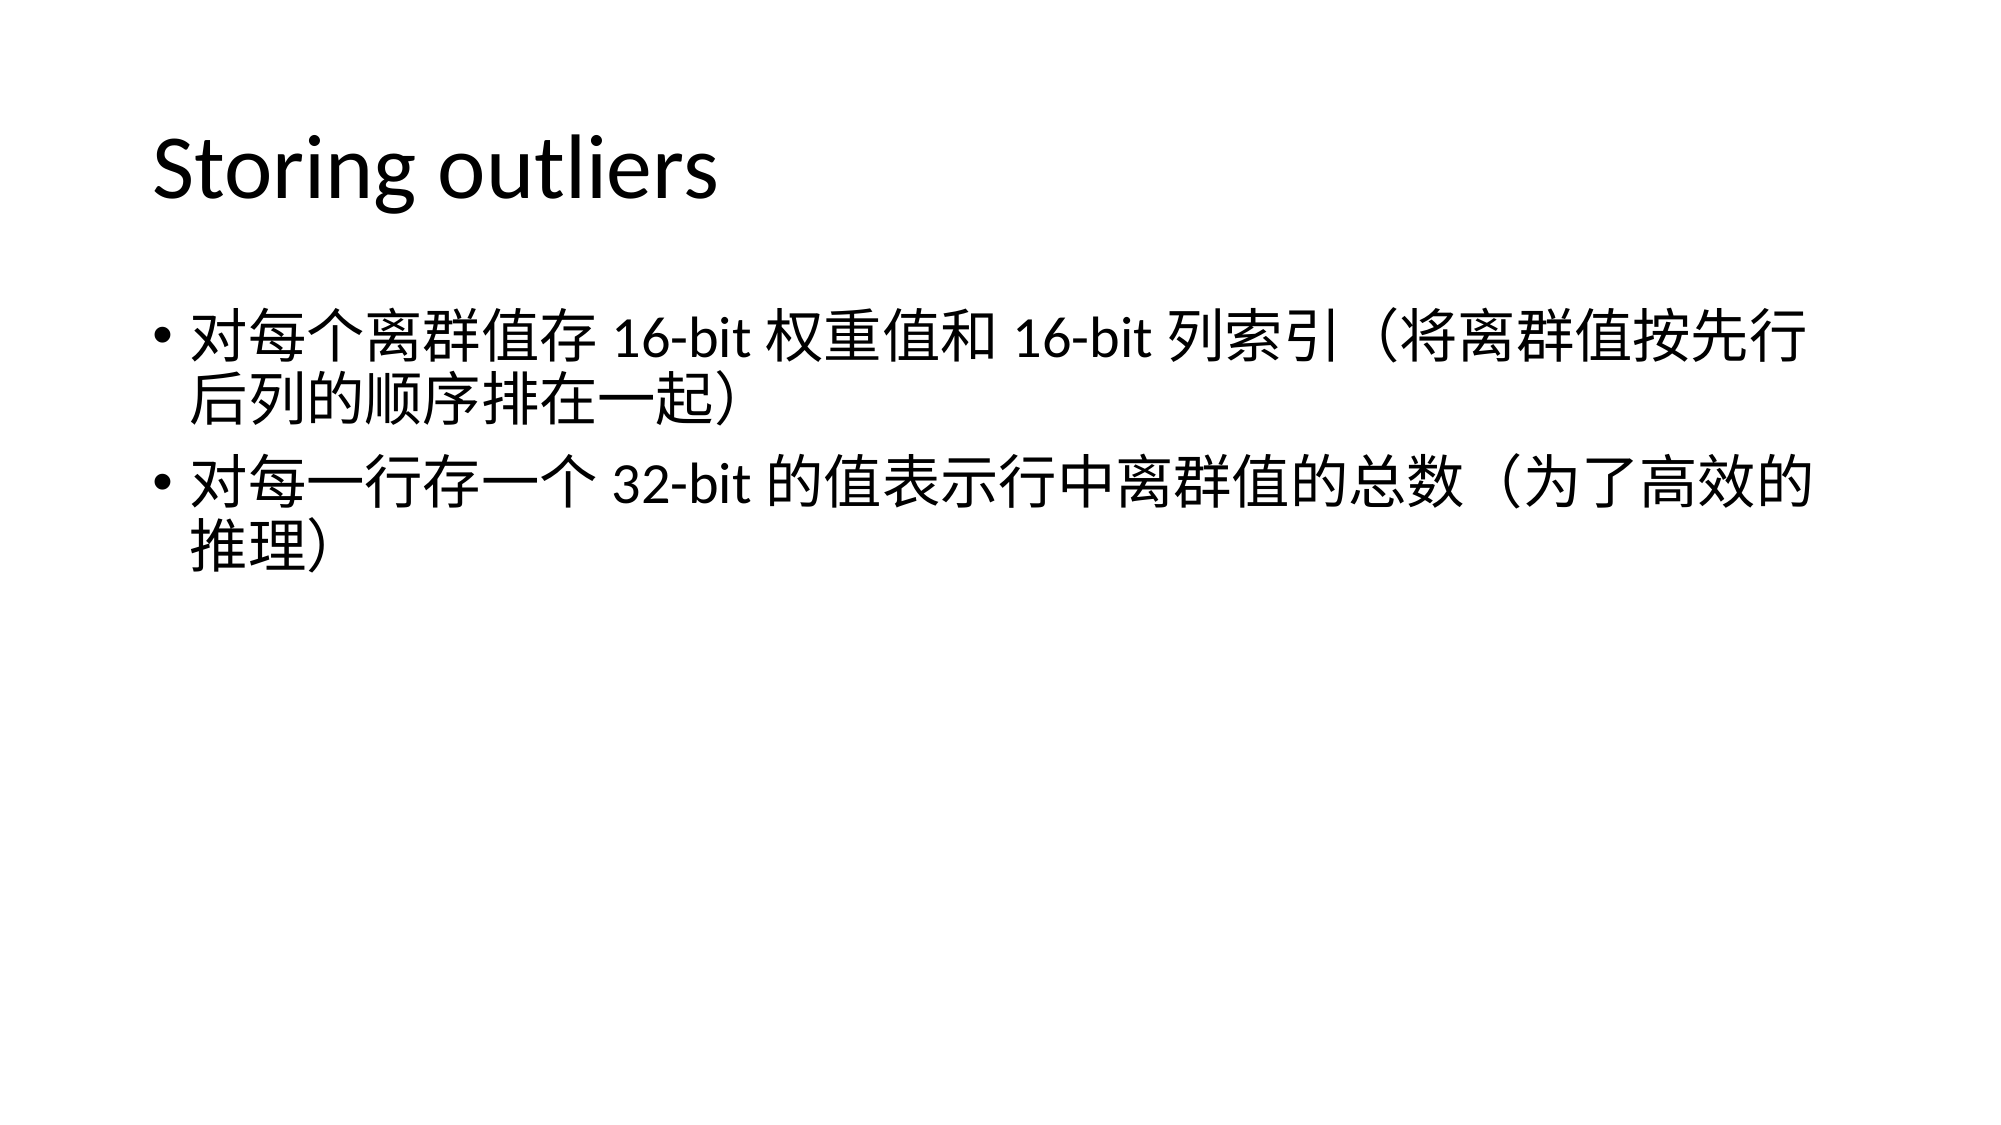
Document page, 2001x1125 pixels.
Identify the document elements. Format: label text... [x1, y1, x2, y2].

list 对每个离群值存16-bit权重值和16-bit列索引（将离群值按先行后列的顺序排在一起） 对每一行存一个32-bit的值表示行中离群值的总数（为了高效的推理） [137, 299, 1863, 1014]
title Storing outliers [137, 59, 1863, 278]
